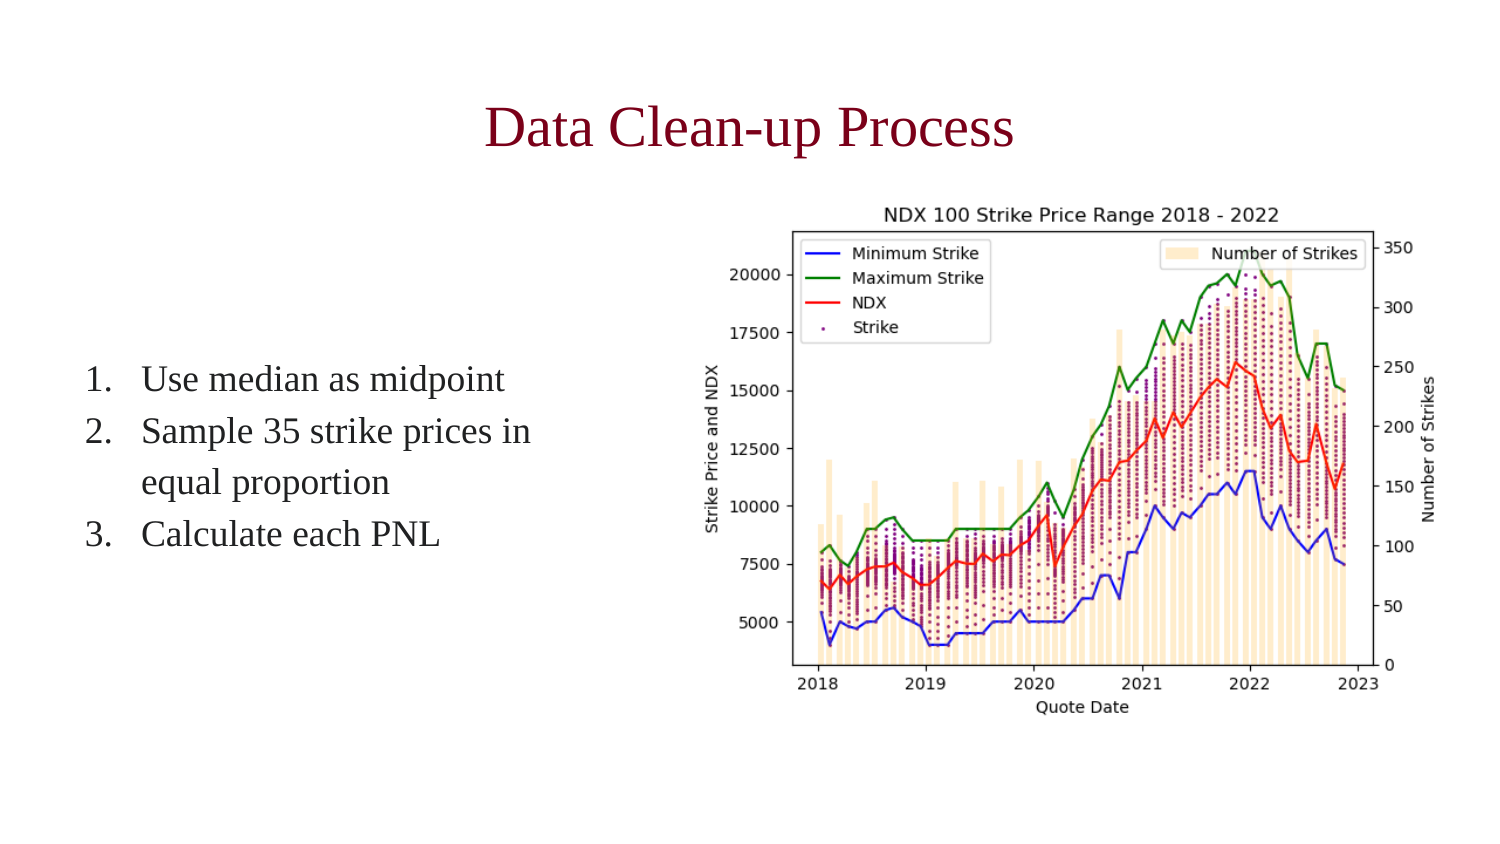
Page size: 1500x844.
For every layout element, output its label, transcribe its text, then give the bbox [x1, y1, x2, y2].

picture [694, 196, 1450, 727]
title Data Clean-up Process [51, 72, 1449, 167]
list Use median as midpoint Sample 35 strike prices in equal proportion Calculate each PNL [51, 332, 636, 593]
